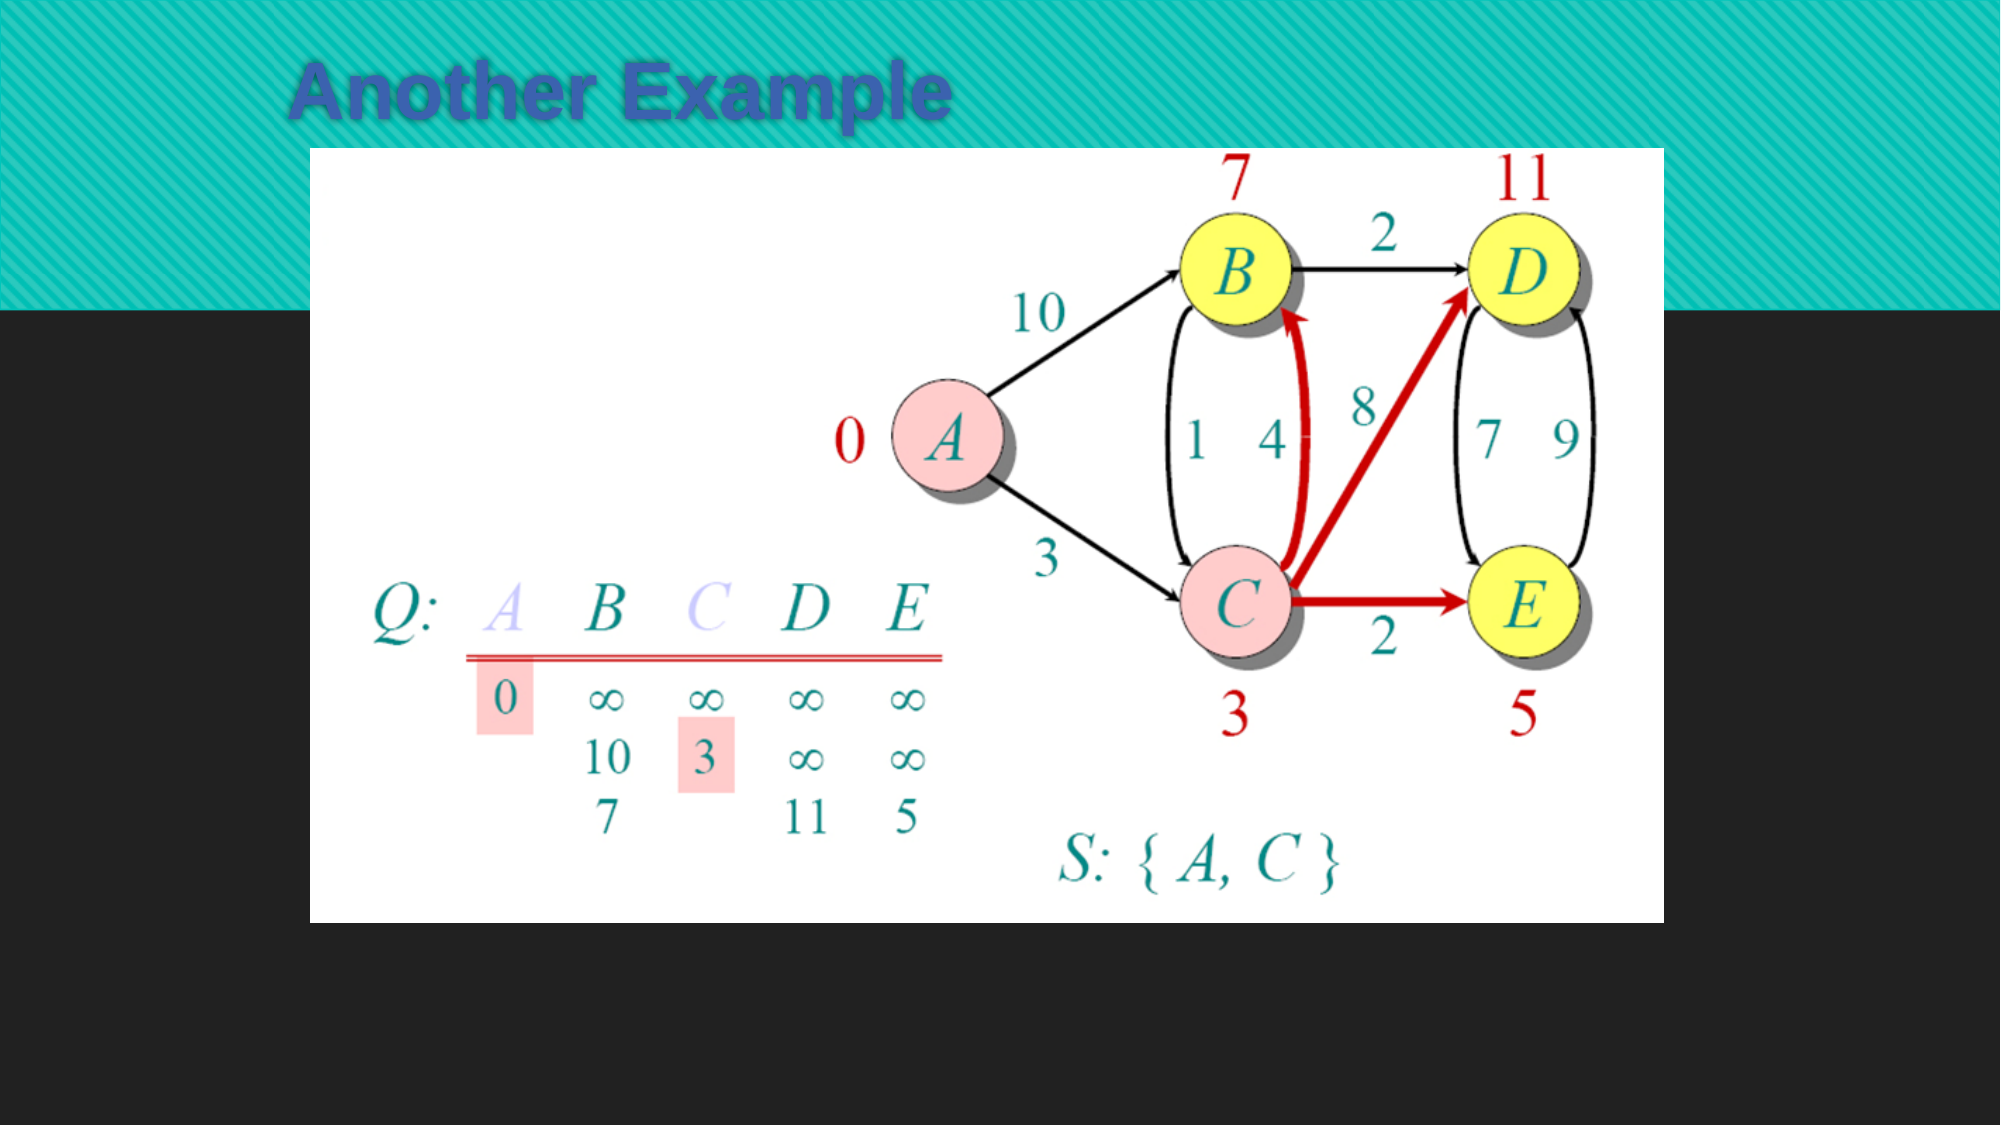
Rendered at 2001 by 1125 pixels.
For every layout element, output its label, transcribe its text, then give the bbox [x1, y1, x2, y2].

title Another Example [286, 45, 1714, 180]
picture [310, 148, 1665, 923]
